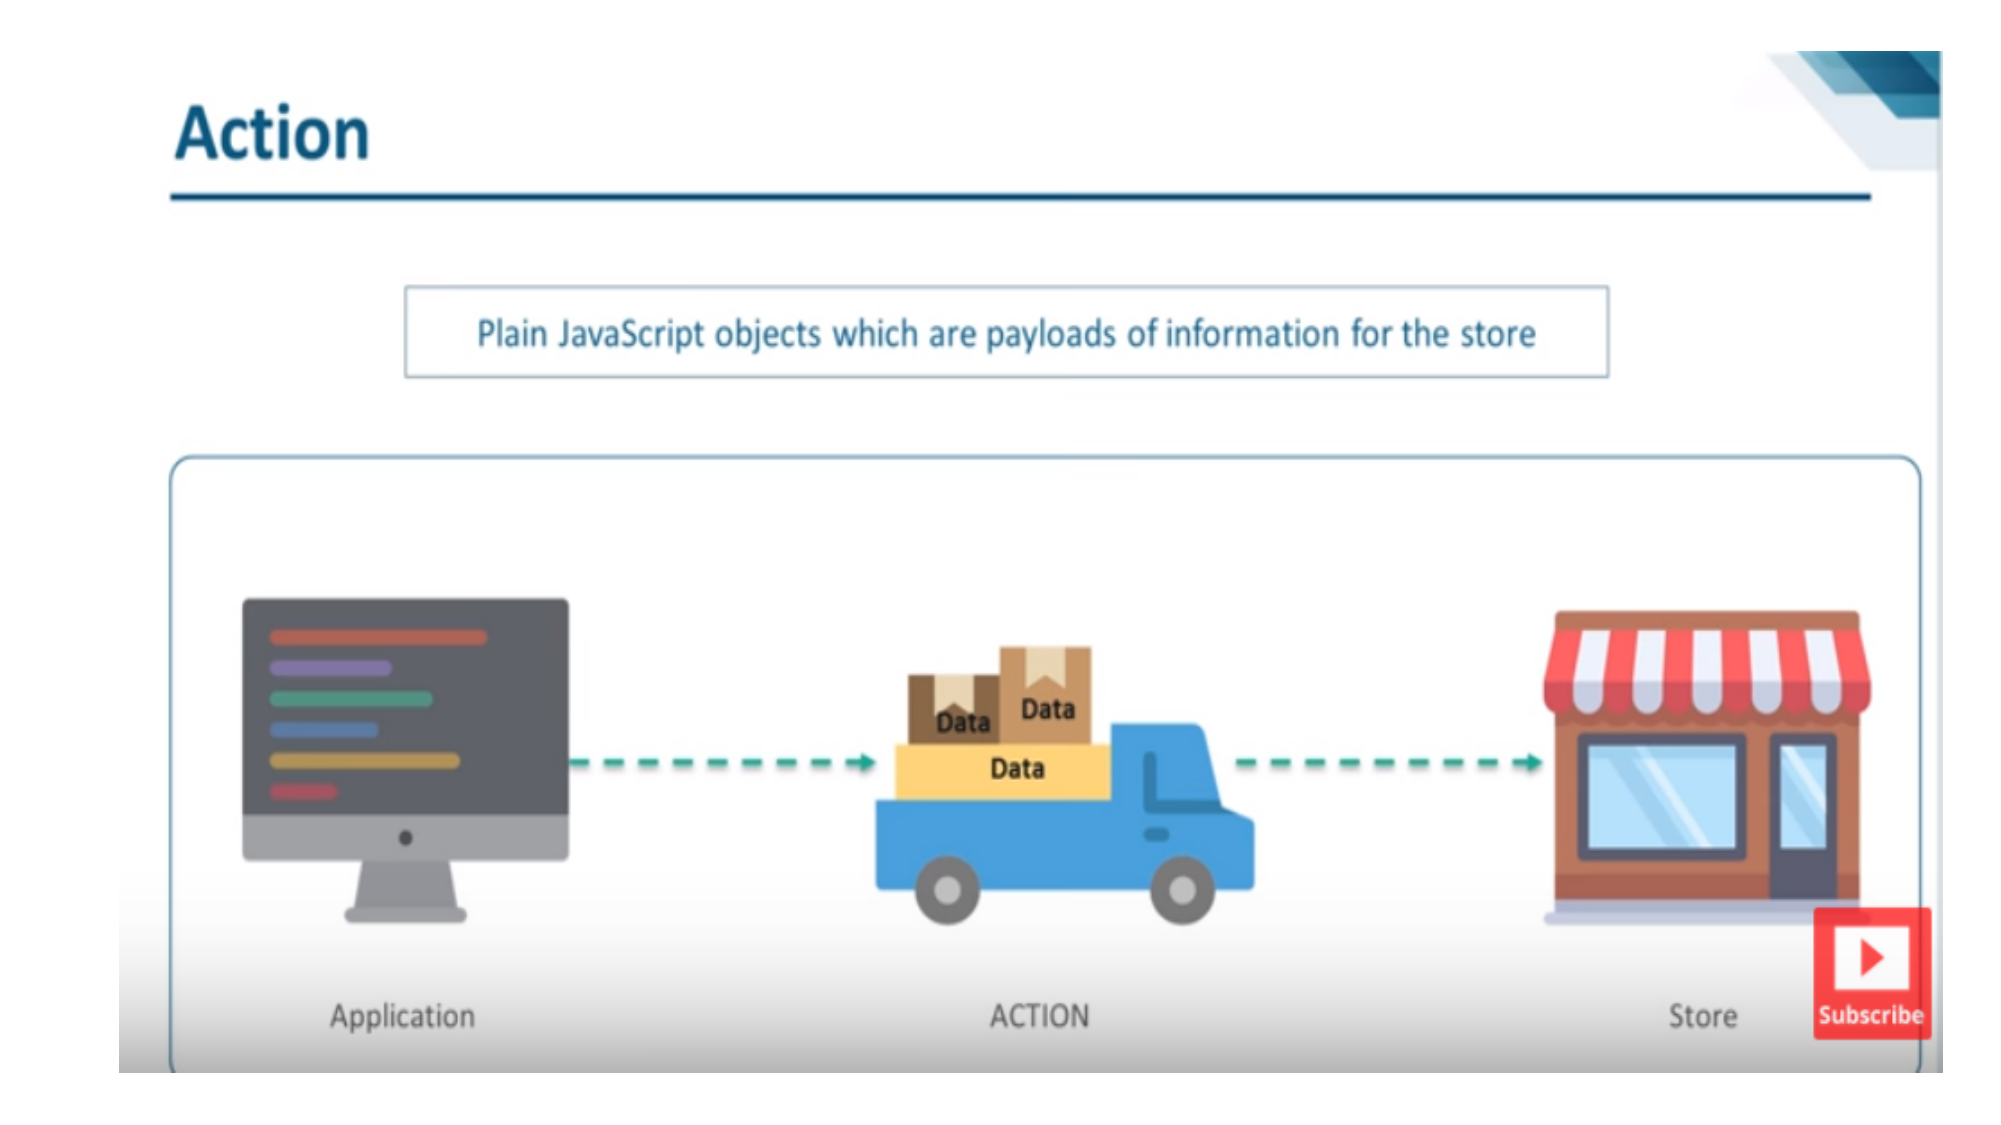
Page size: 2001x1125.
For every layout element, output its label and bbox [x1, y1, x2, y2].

picture [119, 51, 1943, 1073]
